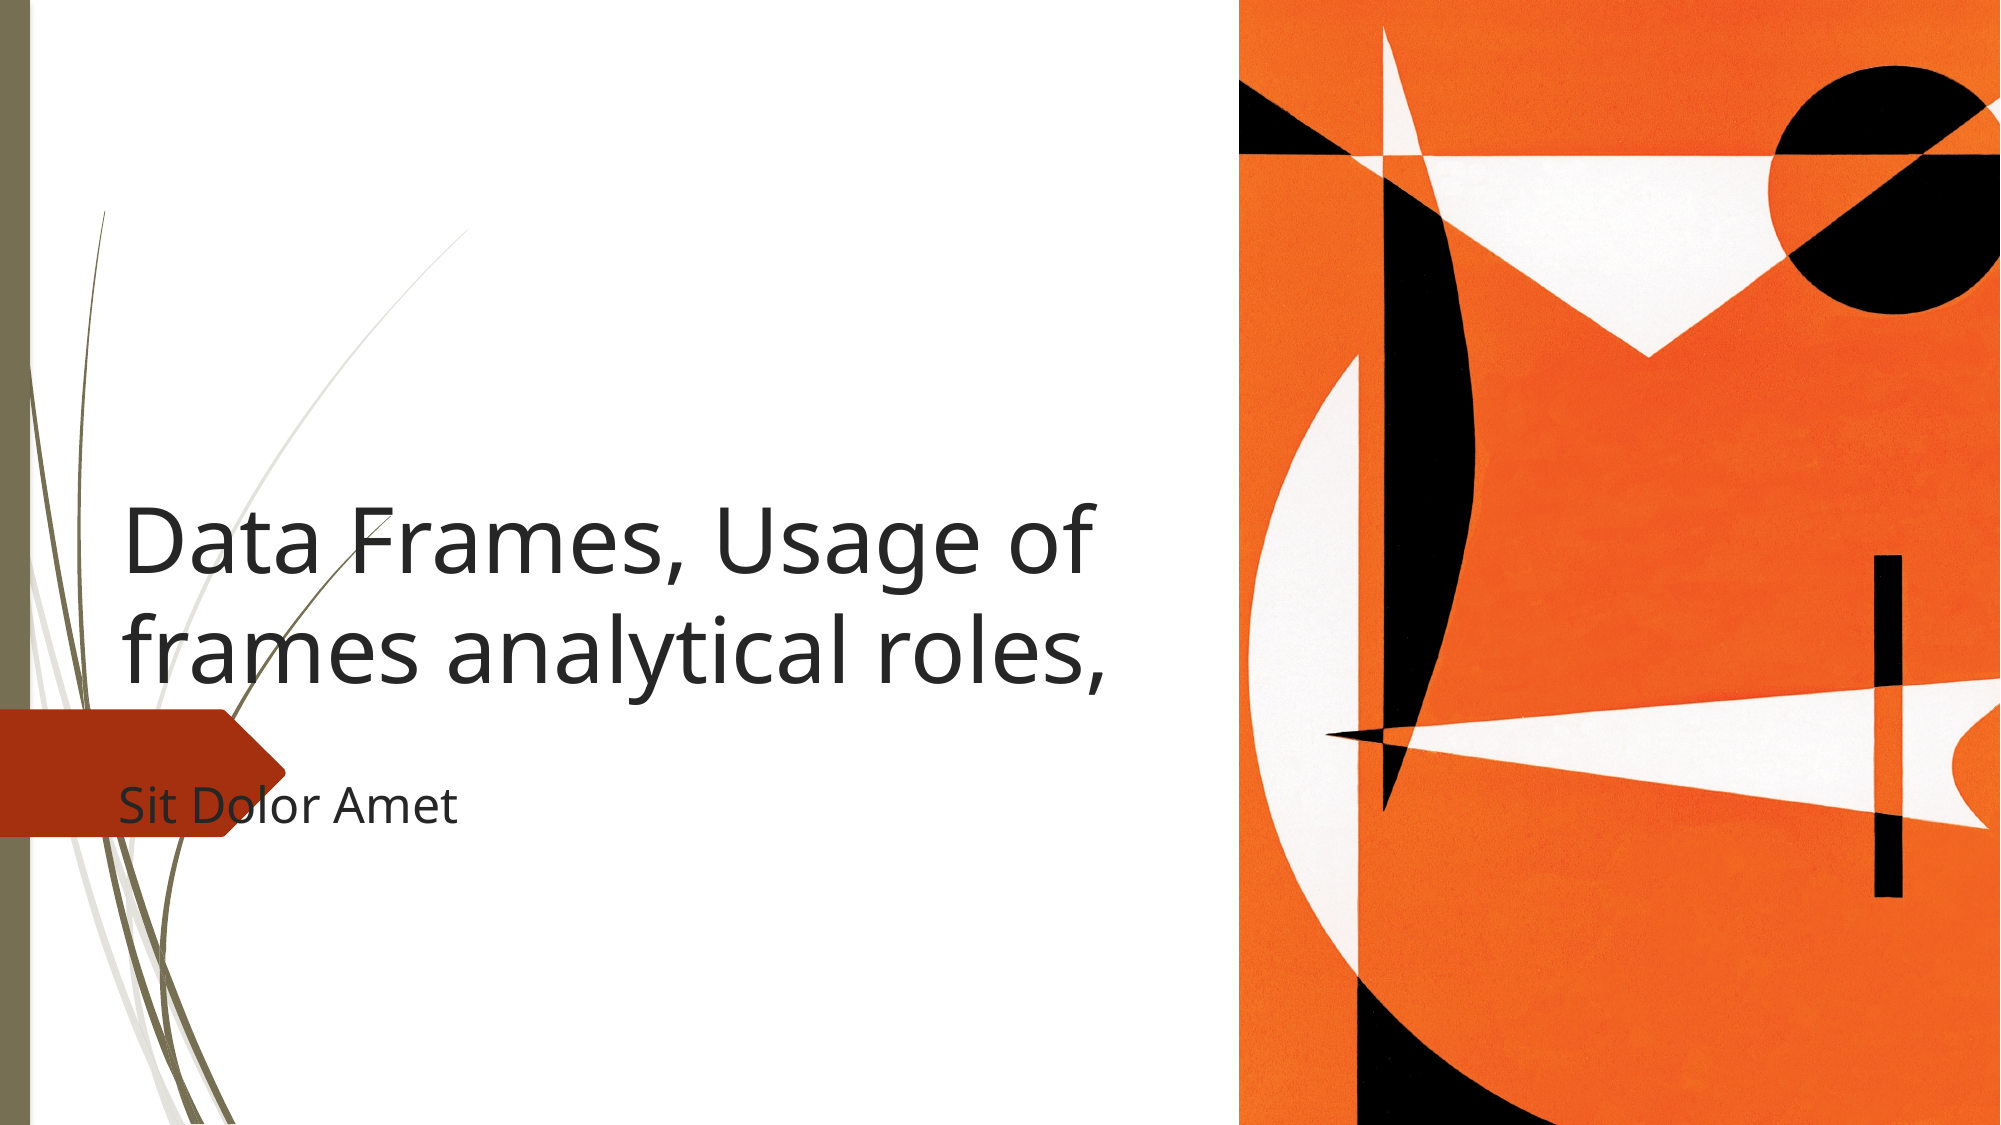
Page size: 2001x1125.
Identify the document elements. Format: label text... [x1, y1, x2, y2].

title Data Frames, Usage of frames analytical roles, [106, 104, 1133, 710]
subtitle Sit Dolor Amet [103, 766, 1133, 935]
picture [1239, 0, 2000, 1125]
